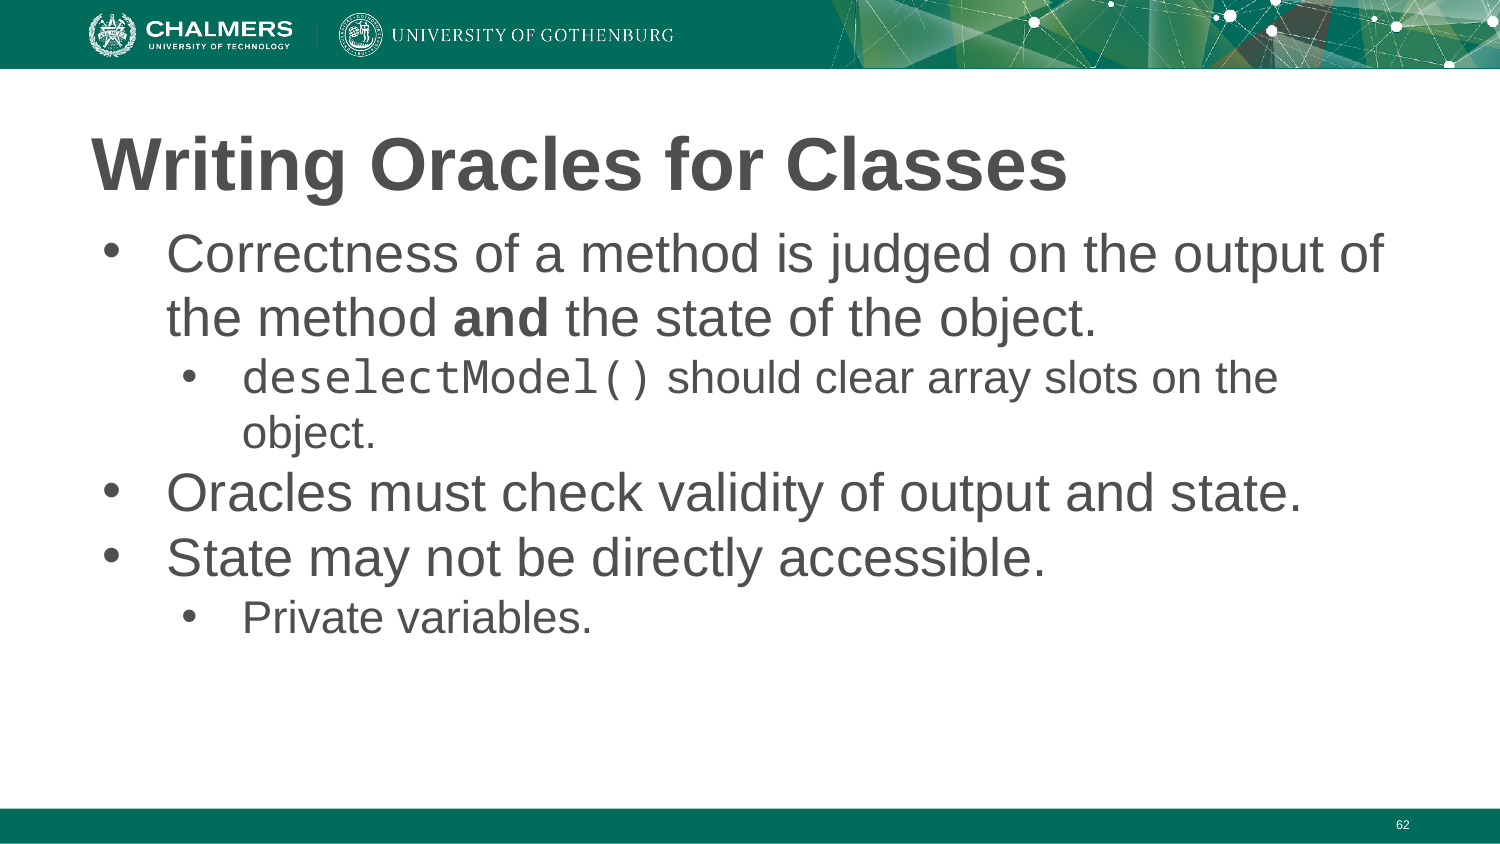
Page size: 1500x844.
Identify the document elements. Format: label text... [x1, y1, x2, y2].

picture [759, 0, 1500, 68]
title Writing Oracles for Classes [76, 100, 1425, 210]
picture [64, 0, 696, 85]
list Correctness of a method is judged on the output of the method and the state of the object. deselectModel() should clear array slots on the object. Oracles must check validity of output and state. State may not be directly accessible. Private variables. [76, 210, 1425, 782]
slide_number ‹#› [1074, 809, 1425, 844]
